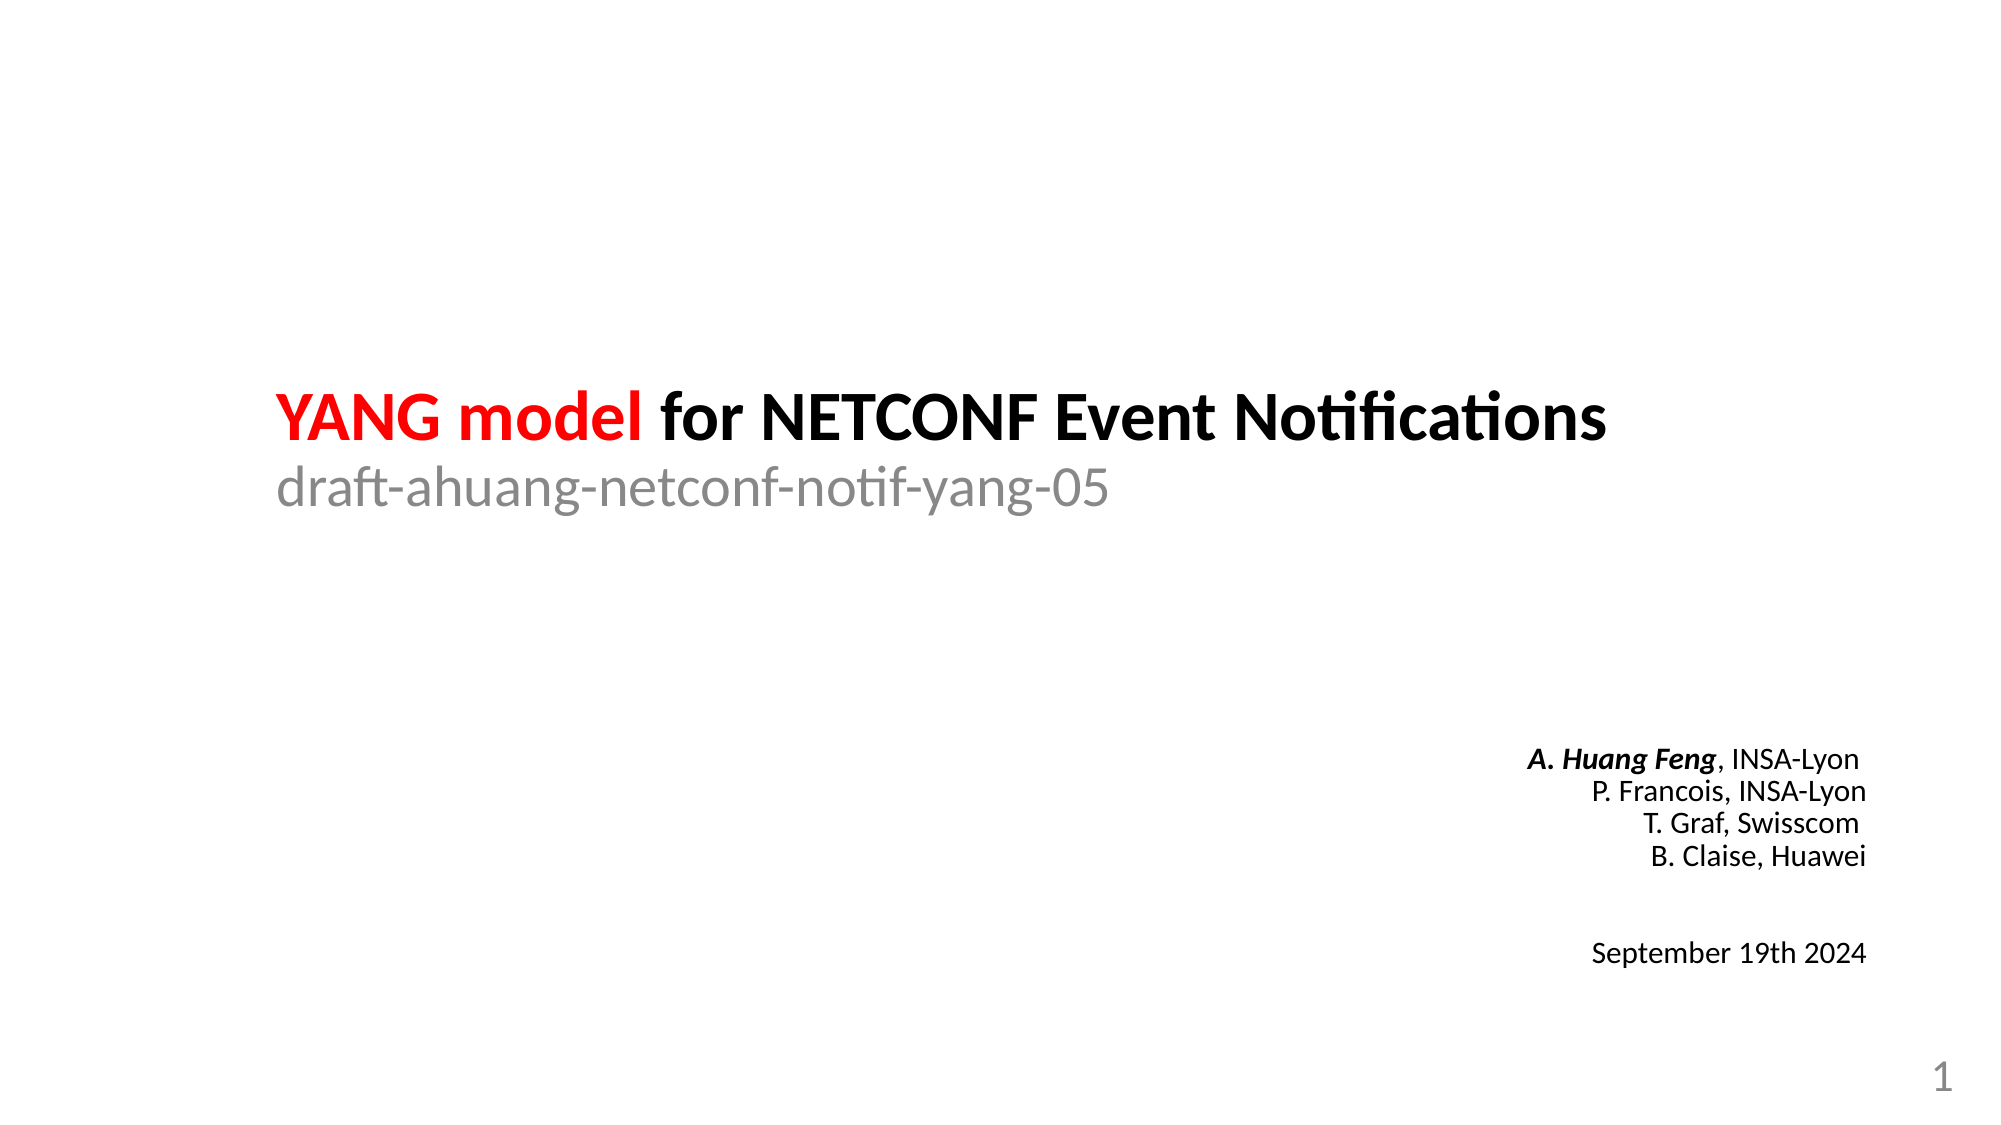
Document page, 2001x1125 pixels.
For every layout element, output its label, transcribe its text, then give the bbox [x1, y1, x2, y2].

slide_number 1 [1900, 1043, 1969, 1104]
text_box A. Huang Feng, INSA-Lyon P. Francois, INSA-Lyon T. Graf, Swisscom B. Claise, Huawei September 19th 2024 [137, 740, 1883, 1057]
text_box YANG model for NETCONF Event Notifications draft-ahuang-netconf-notif-yang-05 [261, 224, 1969, 756]
